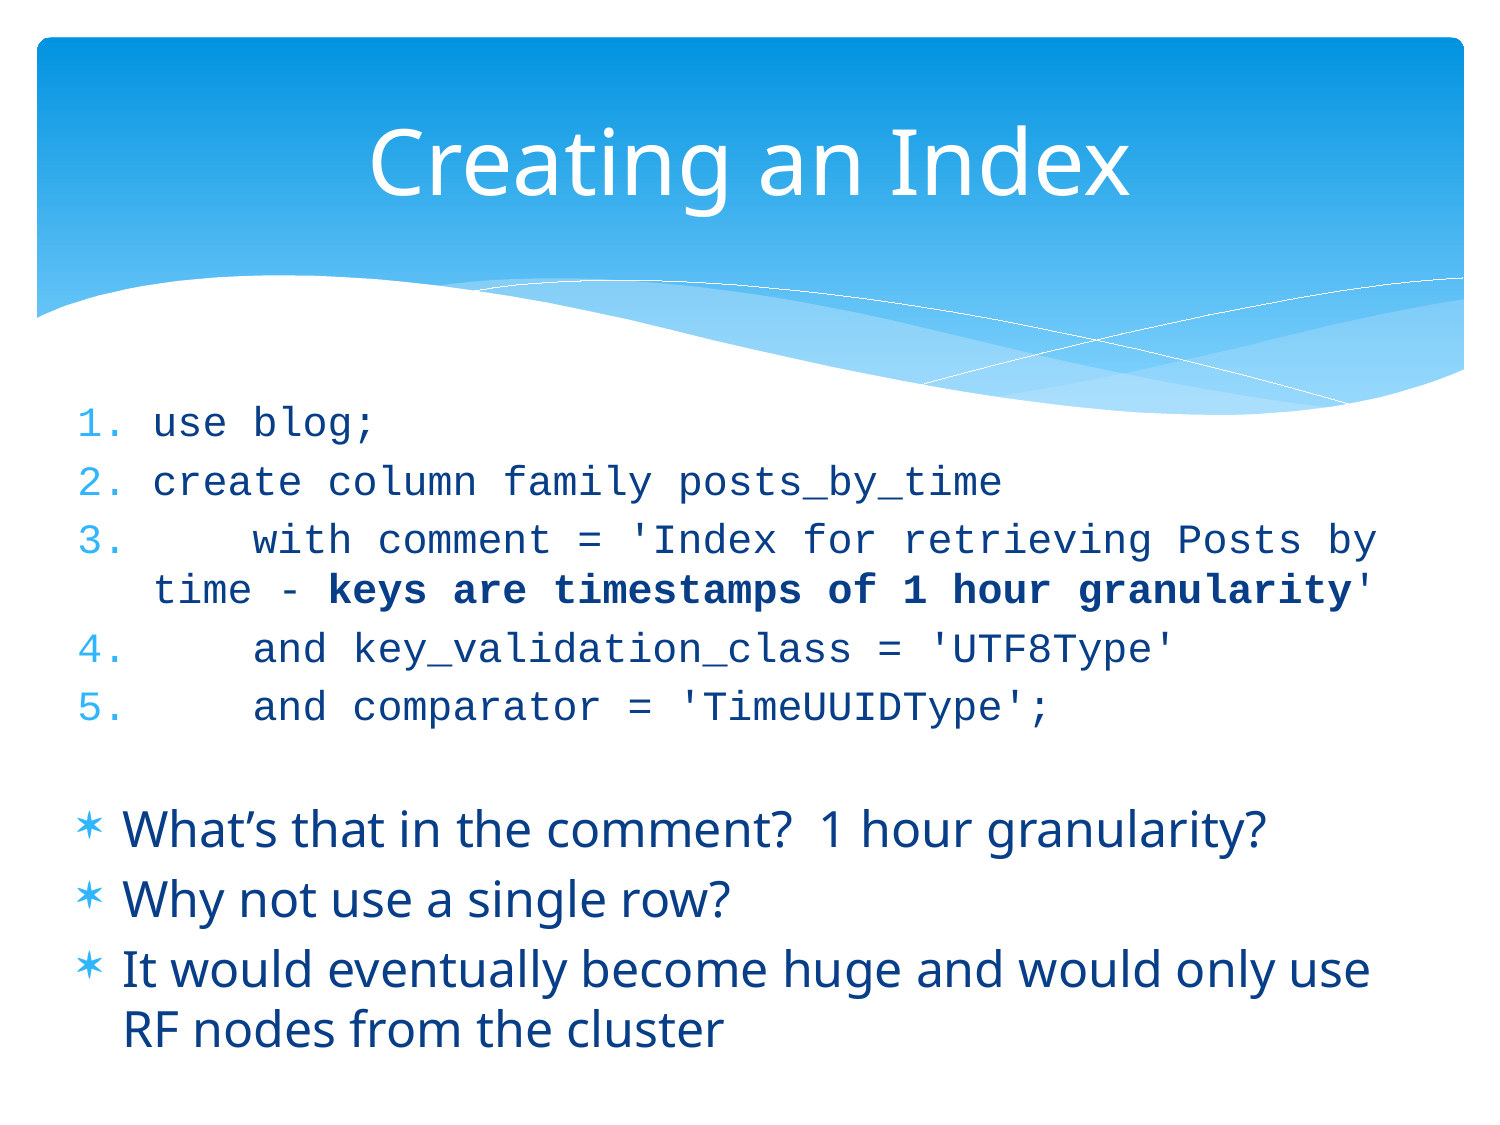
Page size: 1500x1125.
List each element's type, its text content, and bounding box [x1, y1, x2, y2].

title Creating an Index [75, 55, 1425, 261]
list use blog; create column family posts_by_time with comment = 'Index for retrieving Posts by time - keys are timestamps of 1 hour granularity' and key_validation_class = 'UTF8Type' and comparator = 'TimeUUIDType'; What’s that in the comment? 1 hour granularity? Why not use a single row? It would eventually become huge and would only use RF nodes from the cluster [62, 387, 1438, 1075]
